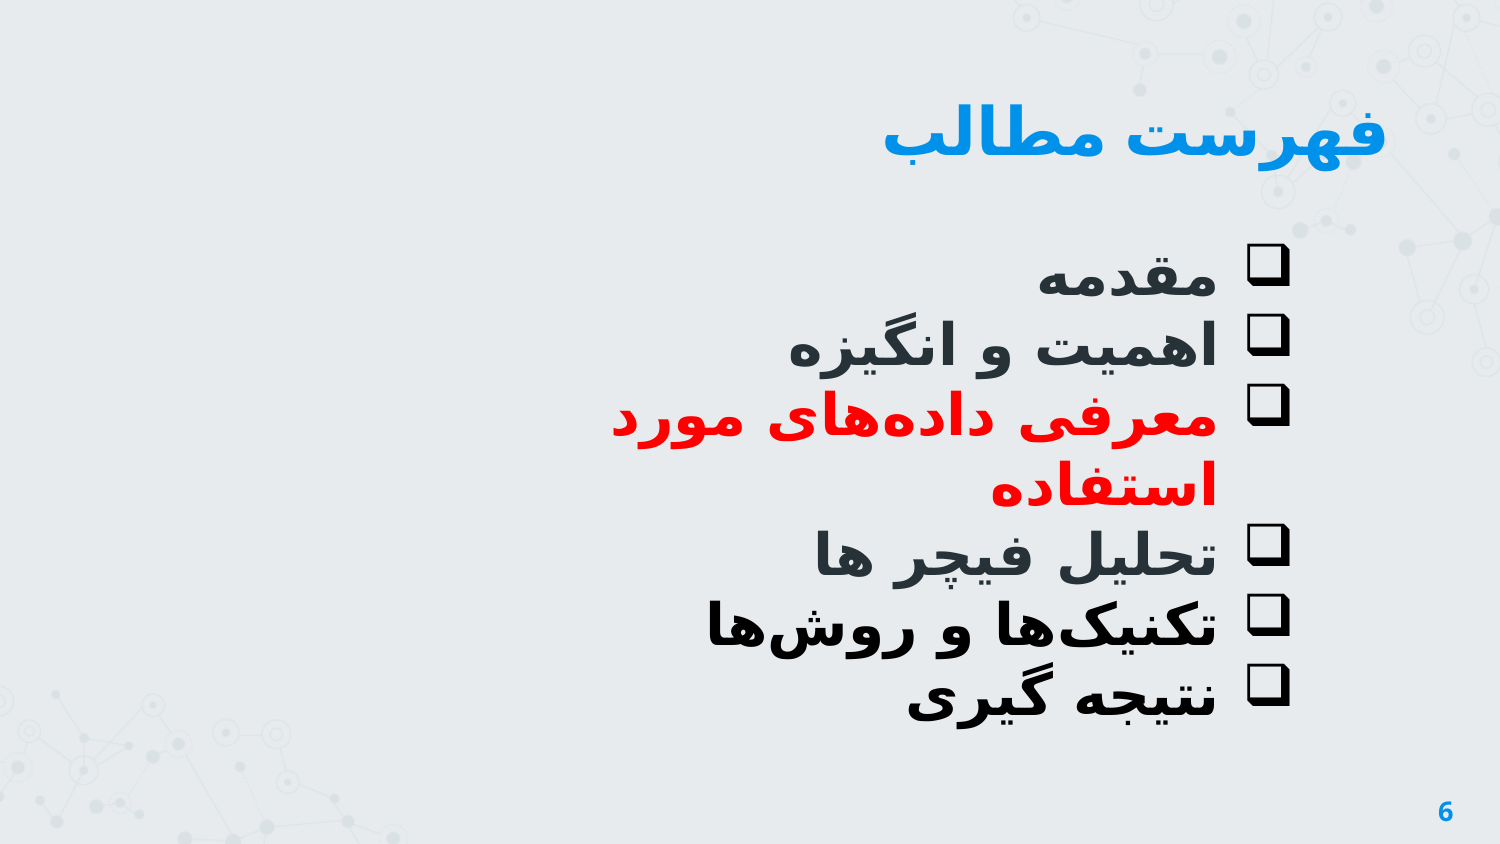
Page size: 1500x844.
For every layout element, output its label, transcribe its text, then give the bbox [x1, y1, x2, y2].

text_box مقدمه اهمیت و انگیزه معرفی داده‌های مورد استفاده تحلیل فیچر ها تکنیک‌ها و روش‌ها نتیجه گیری [554, 229, 1310, 735]
slide_number 6 [1378, 779, 1469, 844]
text_box فهرست مطالب [650, 81, 1406, 176]
